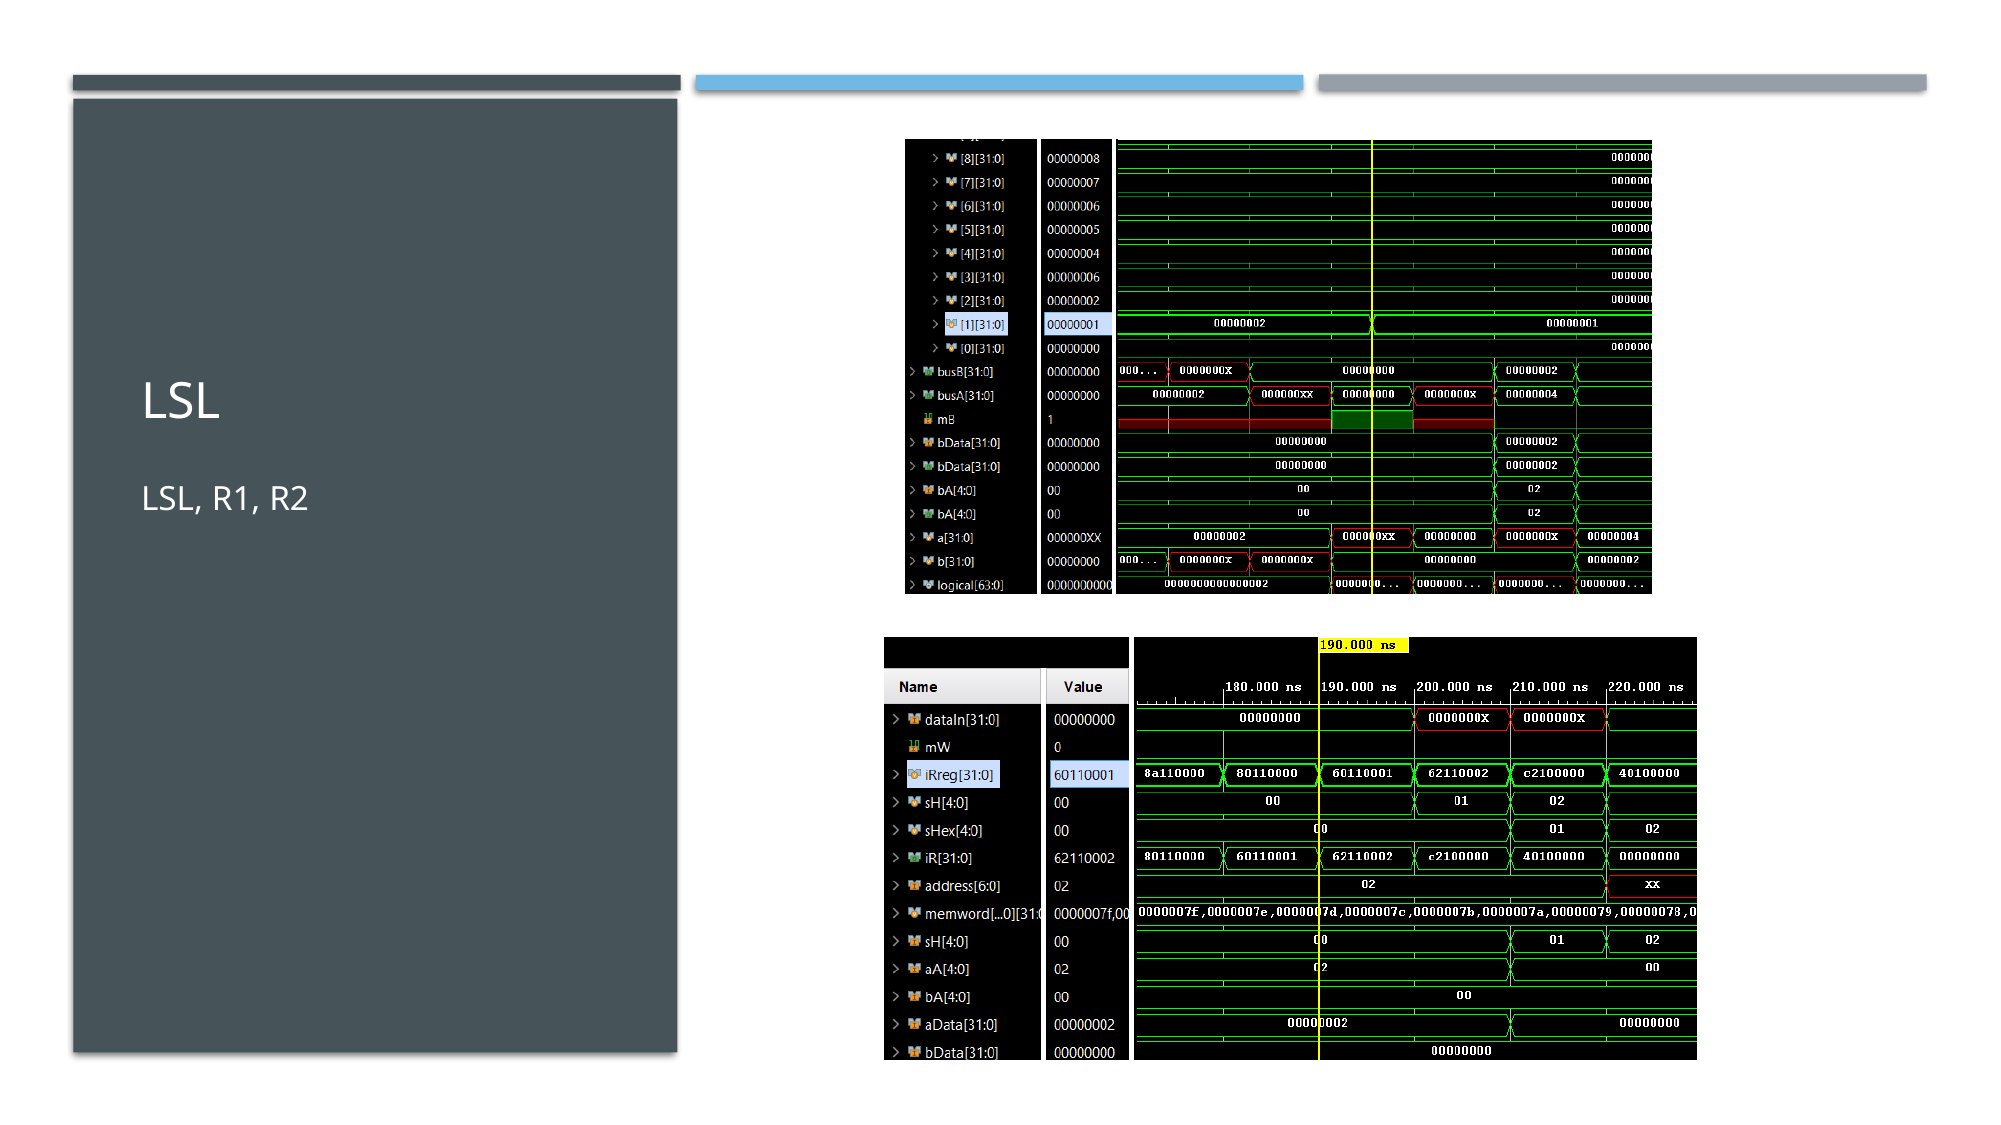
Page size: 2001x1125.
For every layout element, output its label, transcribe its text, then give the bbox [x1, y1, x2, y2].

list LSL, R1, R2 [125, 465, 624, 958]
title LSL [125, 153, 624, 436]
picture [884, 636, 1697, 1060]
picture [904, 139, 1653, 595]
